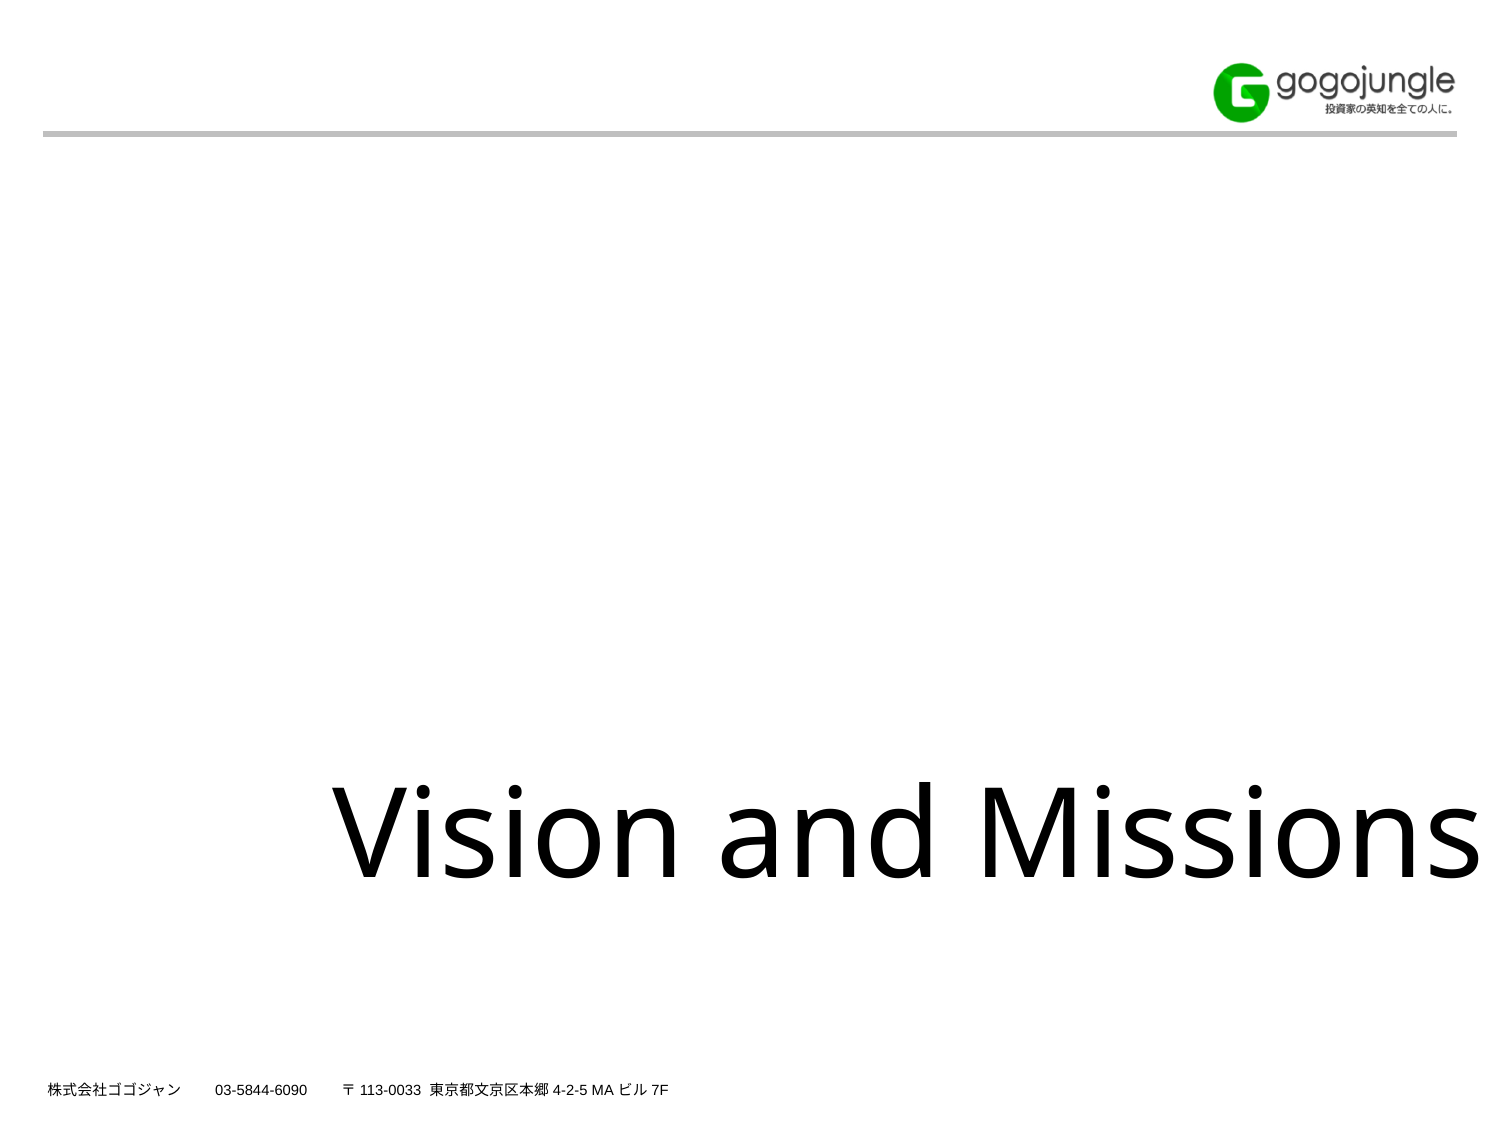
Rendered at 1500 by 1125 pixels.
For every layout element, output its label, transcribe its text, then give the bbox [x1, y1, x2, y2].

text_box Vision and Missions [41, 762, 1500, 938]
picture [1208, 58, 1458, 127]
